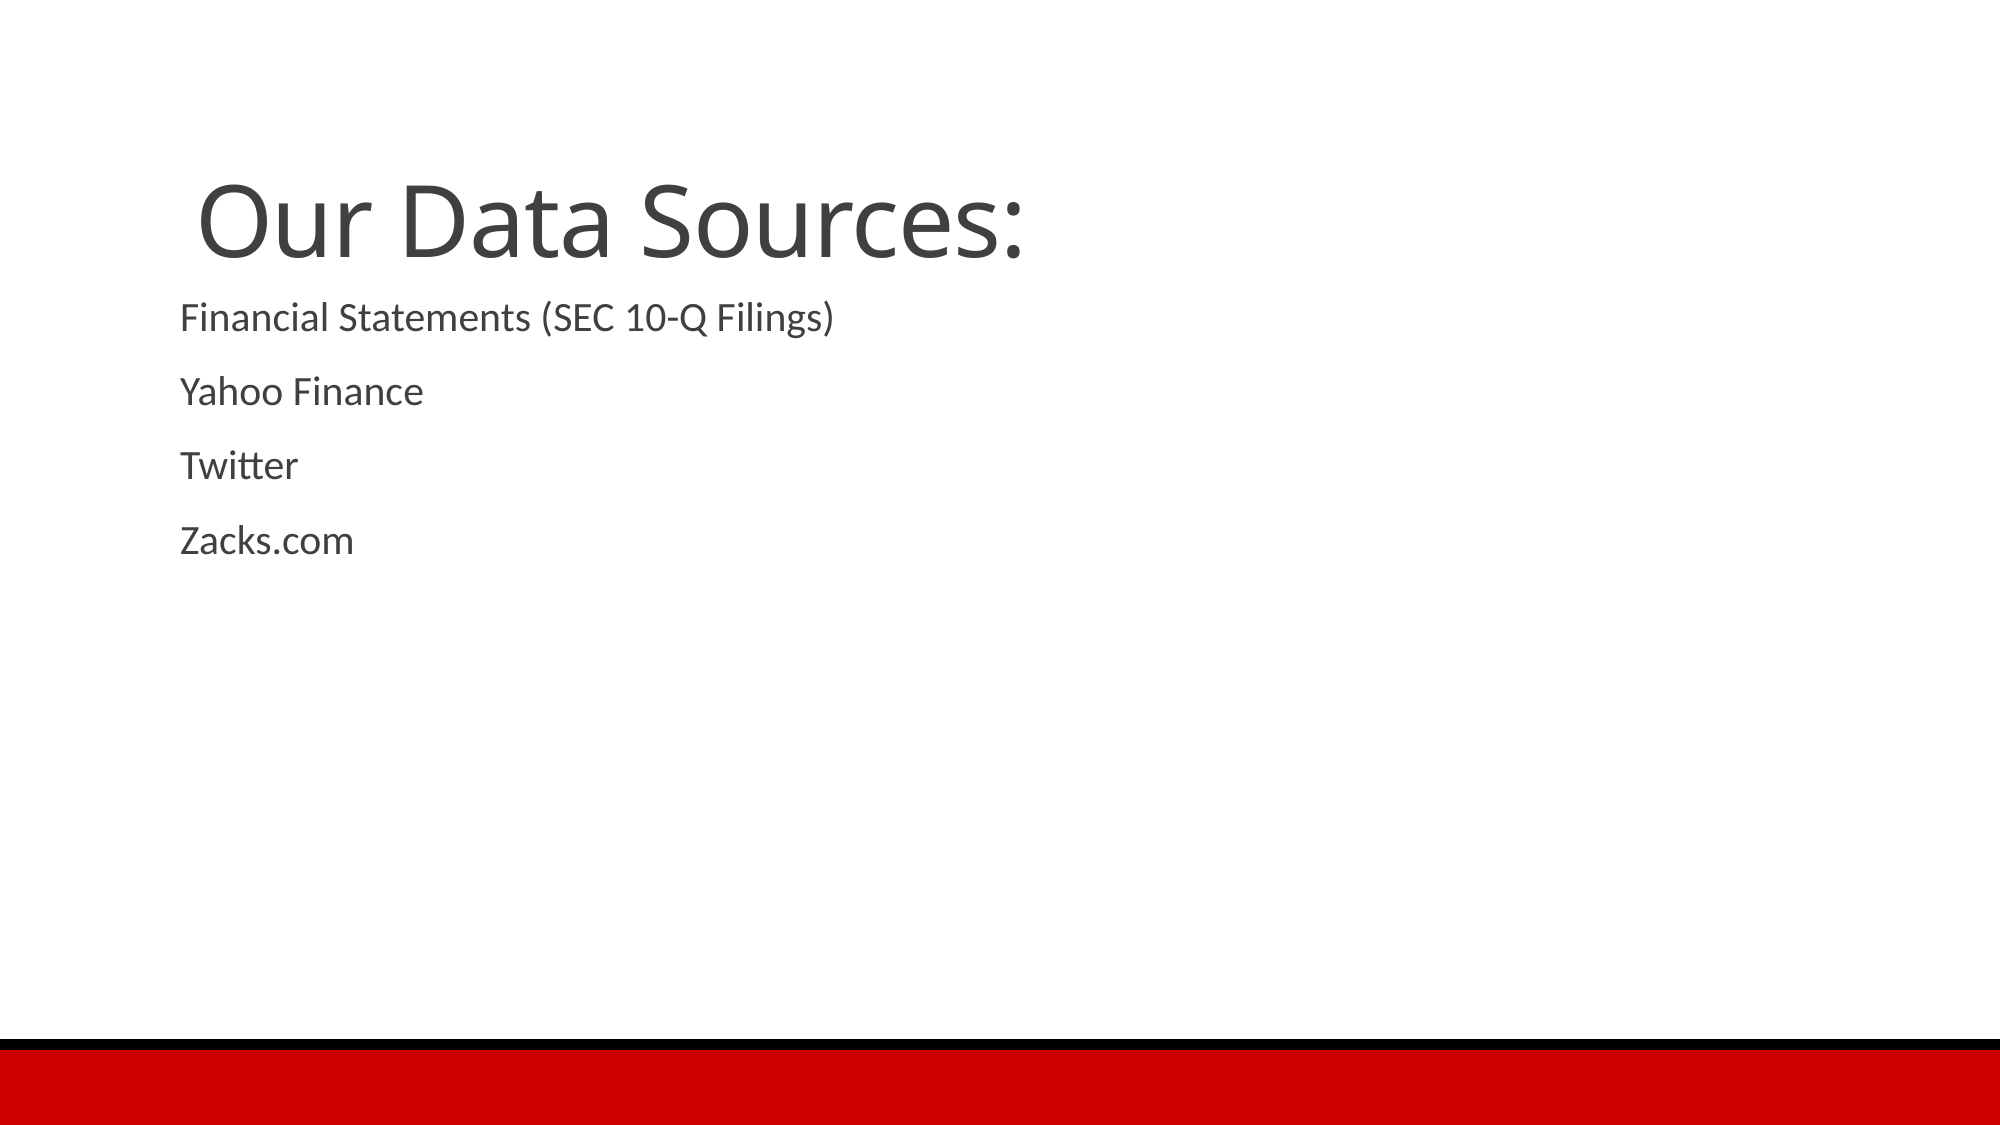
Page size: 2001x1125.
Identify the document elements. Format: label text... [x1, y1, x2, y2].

list Financial Statements (SEC 10-Q Filings) Yahoo Finance Twitter Zacks.com [180, 287, 1830, 590]
title Our Data Sources: [180, 47, 1830, 285]
text_box [174, 422, 1825, 661]
